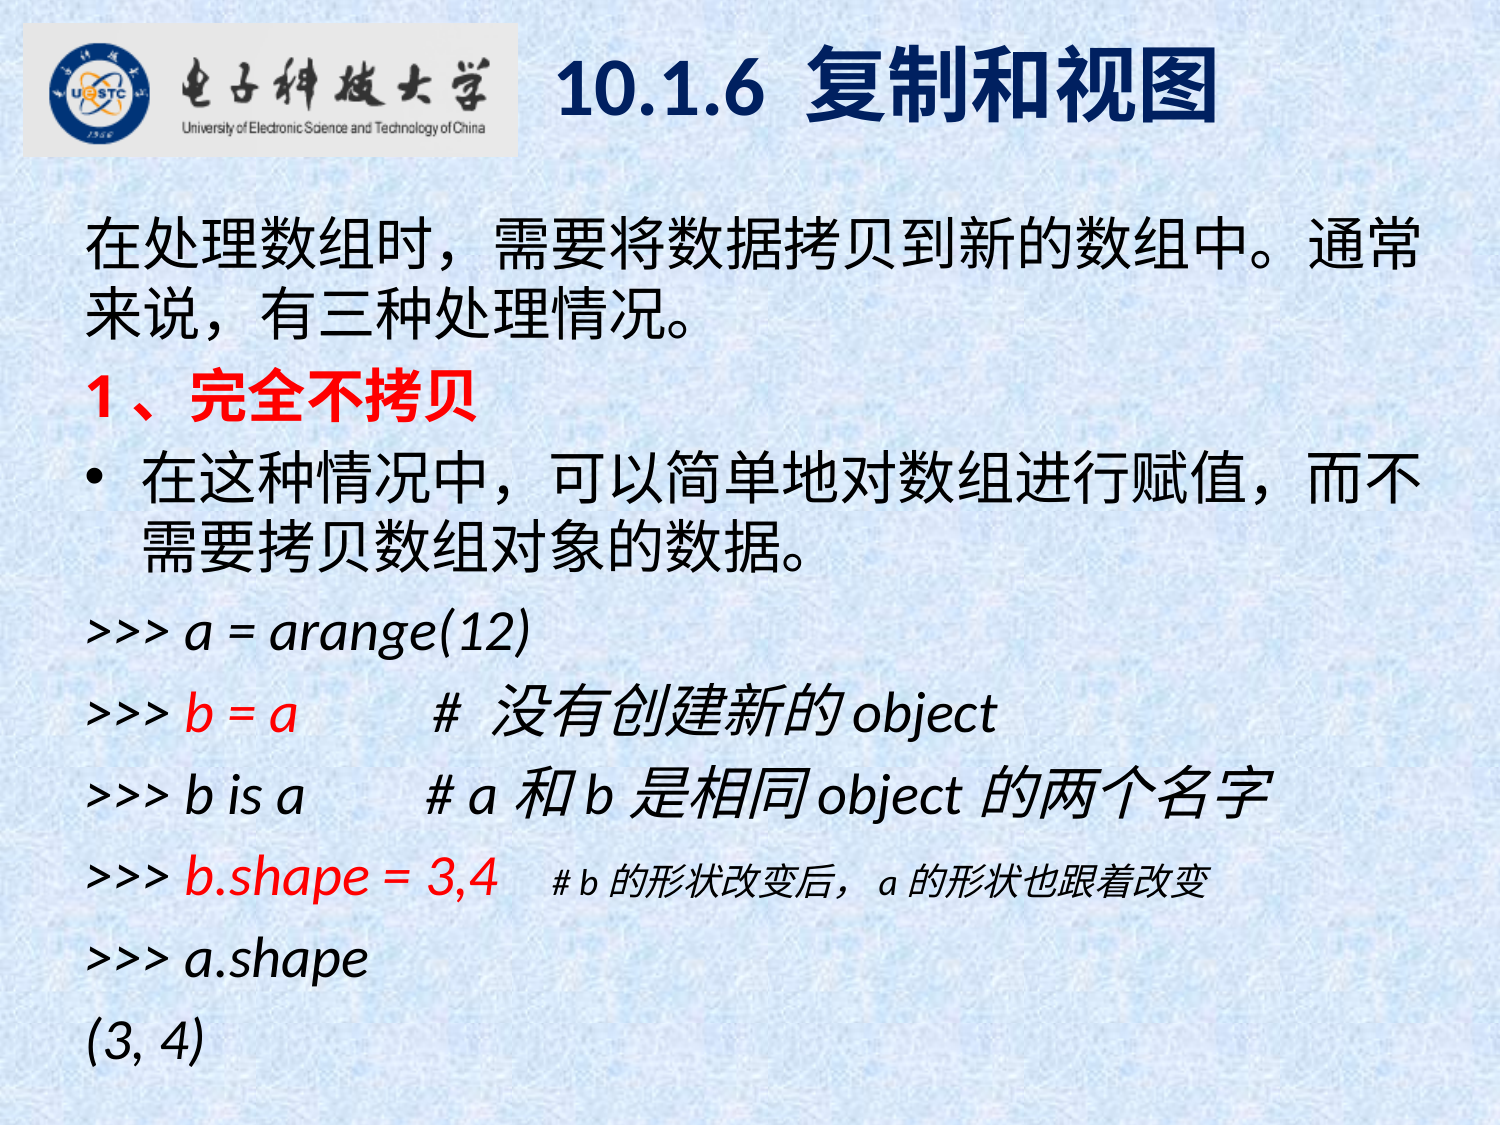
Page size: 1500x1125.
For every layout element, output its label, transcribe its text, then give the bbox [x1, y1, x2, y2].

picture [0, 0, 1500, 1125]
title 10.1.6 复制和视图 [537, 24, 1450, 173]
list 在处理数组时，需要将数据拷贝到新的数组中。通常来说，有三种处理情况。 1、完全不拷贝 在这种情况中，可以简单地对数组进行赋值，而不需要拷贝数组对象的数据。 >>> a = arange(12) >>> b = a # 没有创建新的object >>> b is a # a和b是相同object的两个名字 >>> b.shape = 3,4 # b的形状改变后，a的形状也跟着改变 >>> a.shape (3, 4) [69, 200, 1450, 947]
